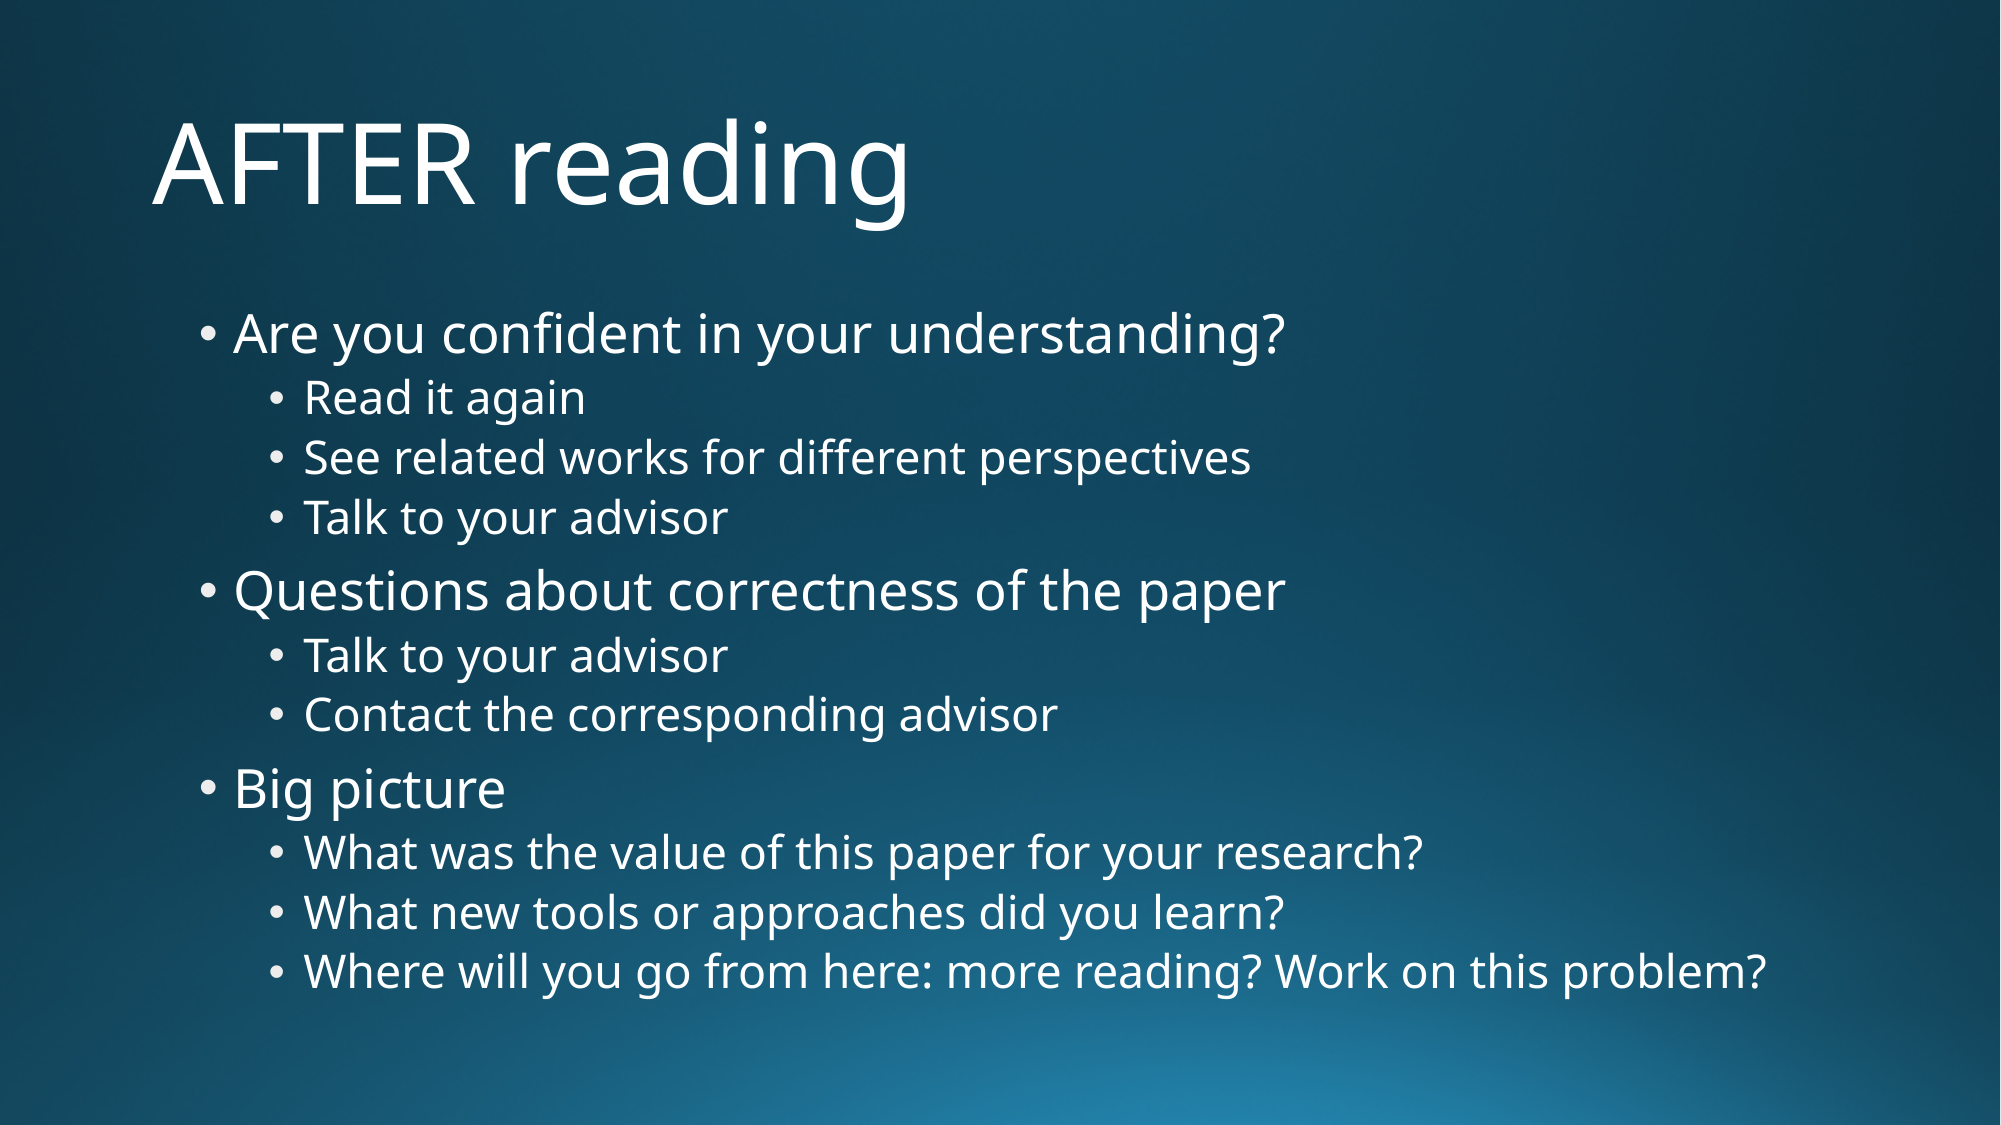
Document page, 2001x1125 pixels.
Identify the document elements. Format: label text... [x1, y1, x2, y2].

picture [0, 0, 2001, 1125]
title AFTER reading [137, 59, 1863, 278]
list Are you confident in your understanding? Read it again See related works for different perspectives Talk to your advisor Questions about correctness of the paper Talk to your advisor Contact the corresponding advisor Big picture What was the value of this paper for your research? What new tools or approaches did you learn? Where will you go from here: more reading? Work on this problem? [183, 299, 1863, 1014]
